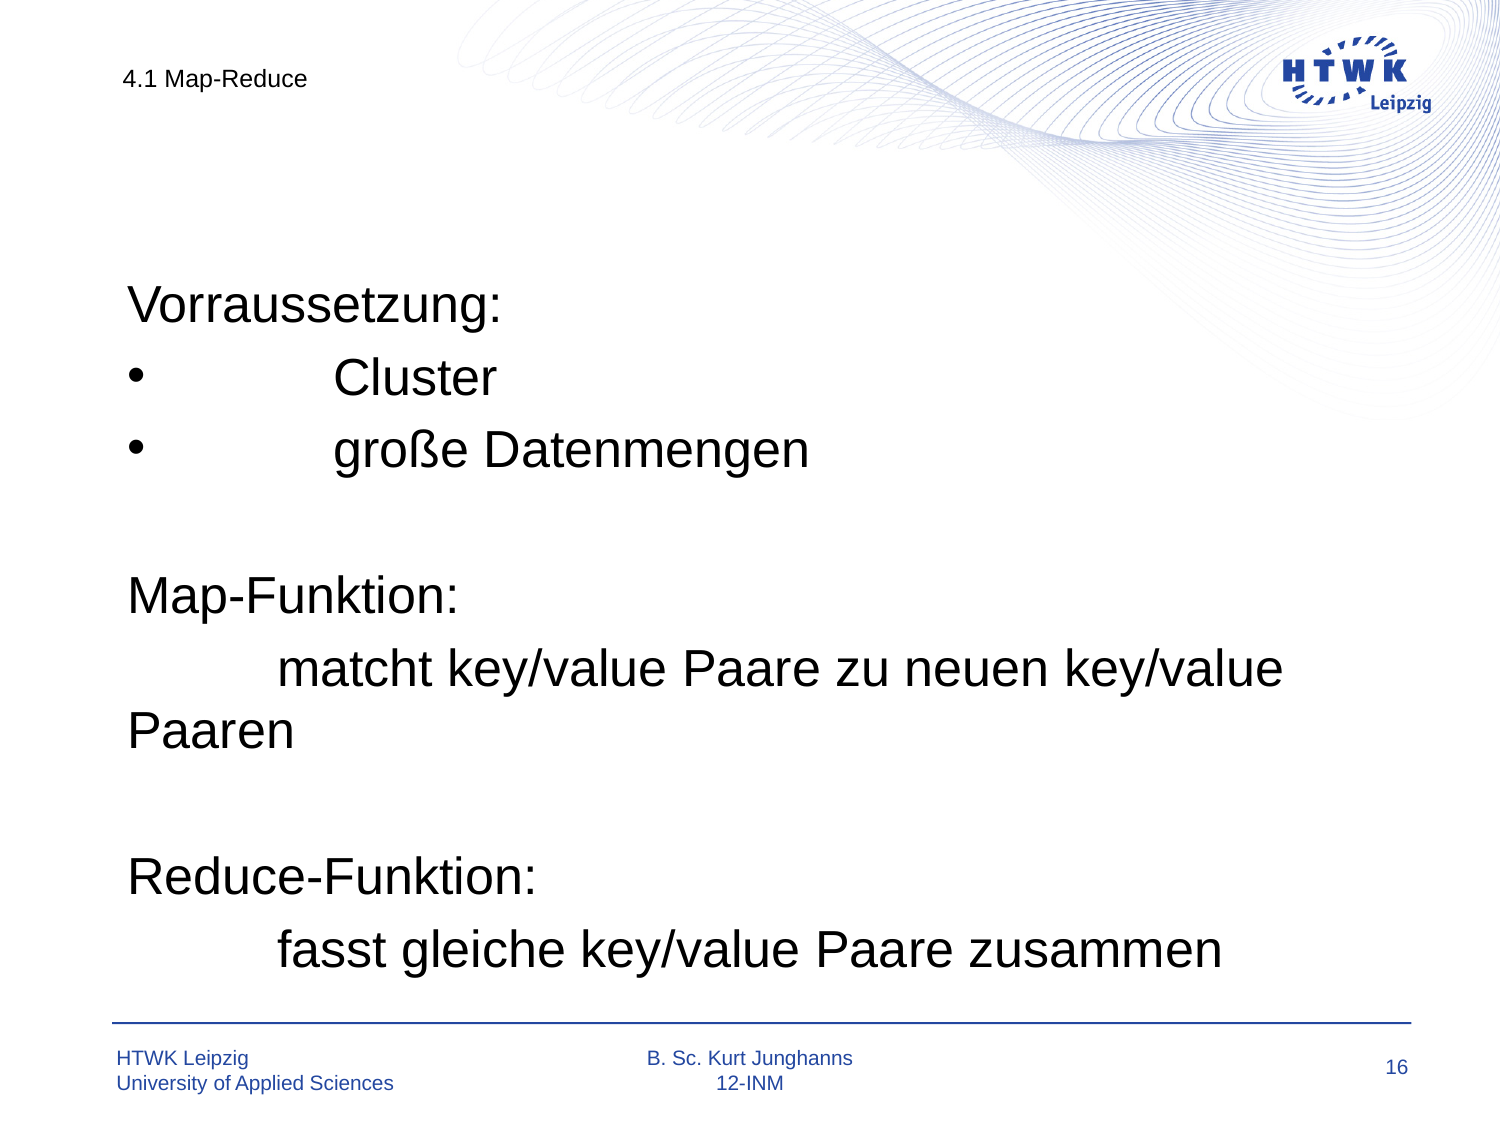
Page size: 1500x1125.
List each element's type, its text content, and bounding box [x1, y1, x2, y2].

picture [0, 0, 1500, 862]
list 4.1 Map-Reduce [107, 54, 1200, 91]
list Vorraussetzung: Cluster große Datenmengen Map-Funktion: matcht key/value Paare zu neuen key/value Paaren Reduce-Funktion: fasst gleiche key/value Paare zusammen [111, 262, 1412, 1006]
